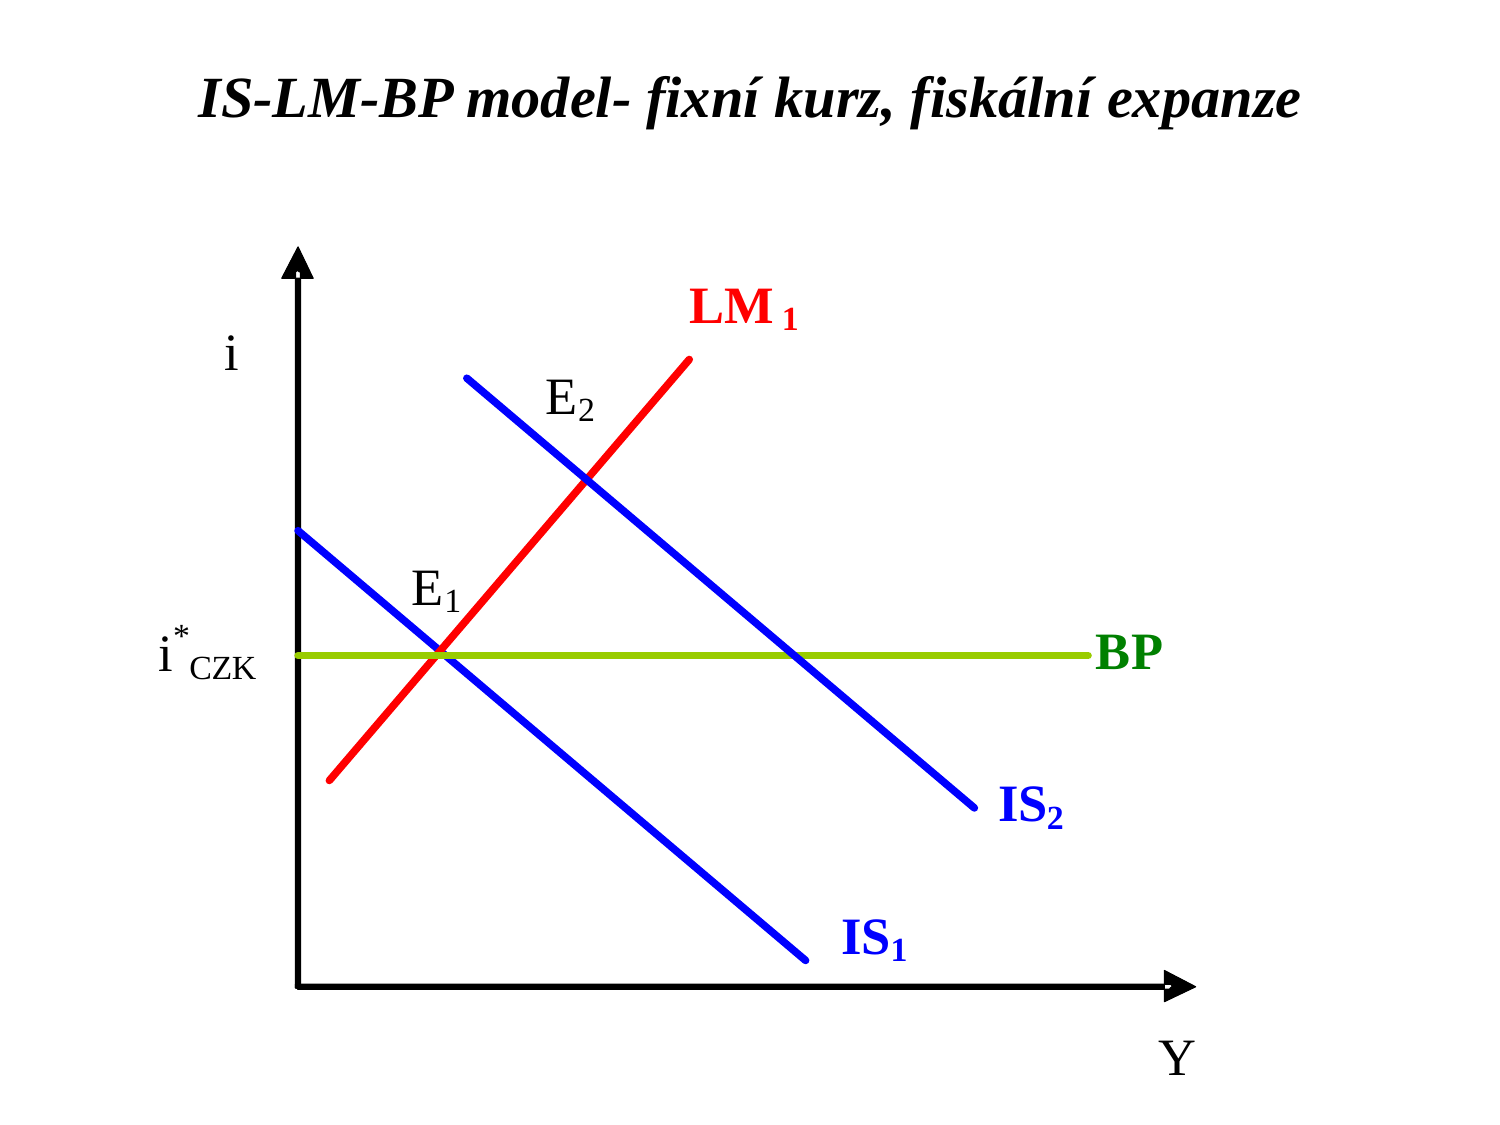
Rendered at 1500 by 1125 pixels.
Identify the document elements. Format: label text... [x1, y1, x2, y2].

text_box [157, 241, 1214, 1090]
text_box IS-LM-BP model- fixní kurz, fiskální expanze [112, 0, 1388, 188]
